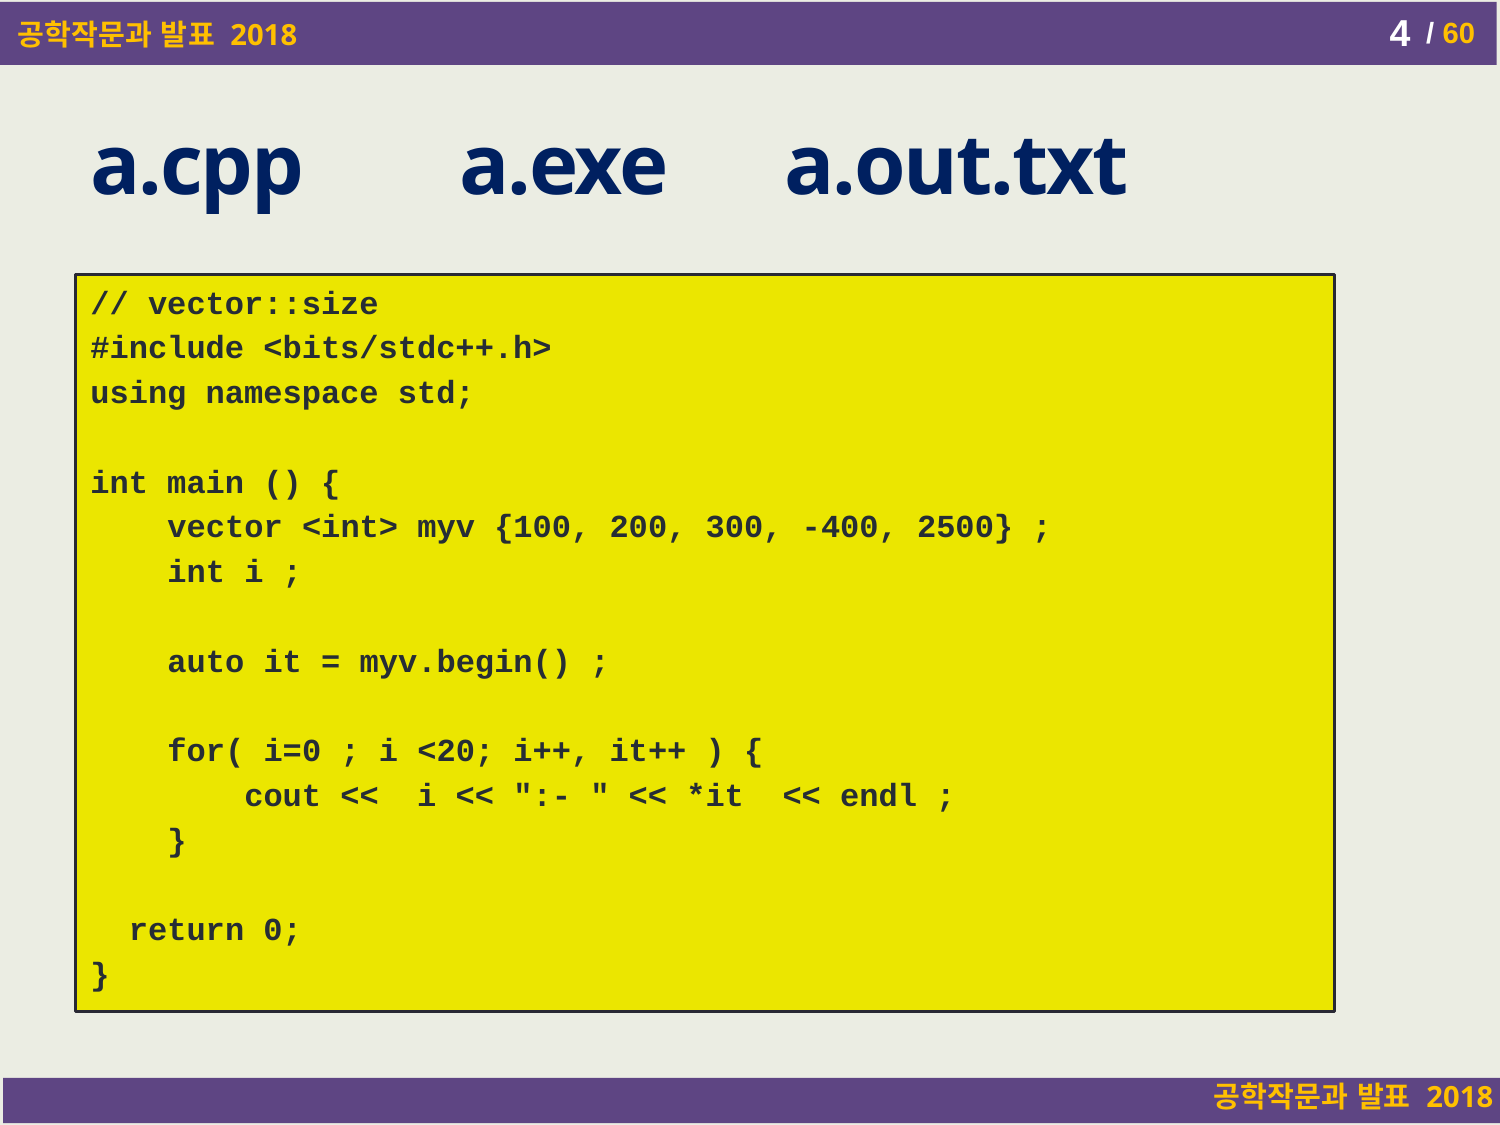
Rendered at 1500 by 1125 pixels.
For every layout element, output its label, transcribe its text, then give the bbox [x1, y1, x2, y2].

title a.cpp a.exe a.out.txt [75, 79, 1426, 243]
list // vector::size #include <bits/stdc++.h> using namespace std; int main () { vector <int> myv {100, 200, 300, -400, 2500} ; int i ; auto it = myv.begin() ; for( i=0 ; i <20; i++, it++ ) { cout << i << ":- " << *it << endl ; } return 0; } [75, 274, 1335, 1012]
slide_number 4 [1334, 4, 1426, 59]
